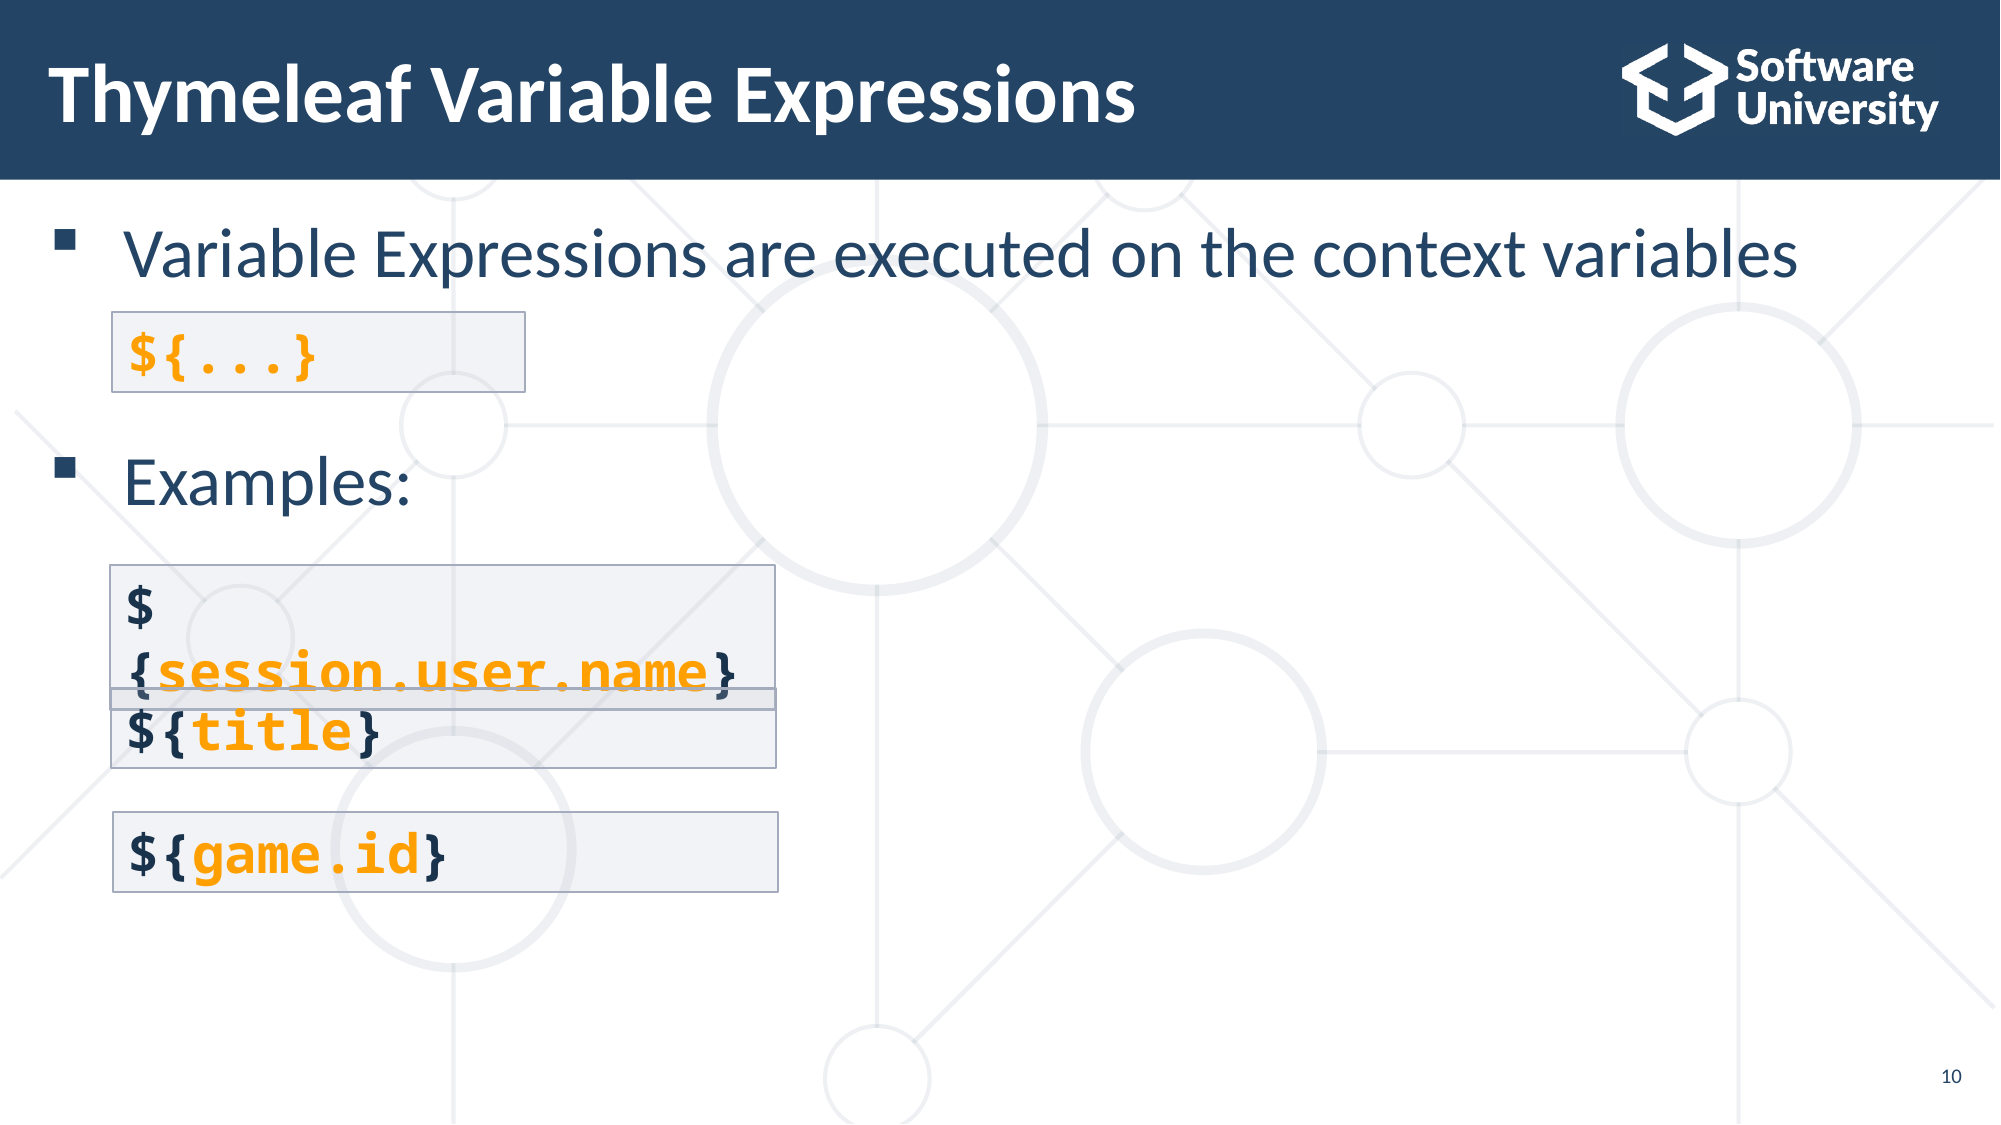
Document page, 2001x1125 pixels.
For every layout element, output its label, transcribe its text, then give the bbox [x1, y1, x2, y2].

slide_number 10 [1897, 1049, 1968, 1100]
picture [1622, 43, 1939, 136]
text_box ${title} [111, 688, 777, 769]
text_box ${session.user.name} [109, 564, 775, 710]
text_box ${game.id} [112, 812, 778, 892]
list Variable Expressions are executed on the context variables Examples: [31, 196, 1970, 1050]
text_box ${...} [112, 312, 526, 393]
title Thymeleaf Variable Expressions [31, 16, 1591, 162]
